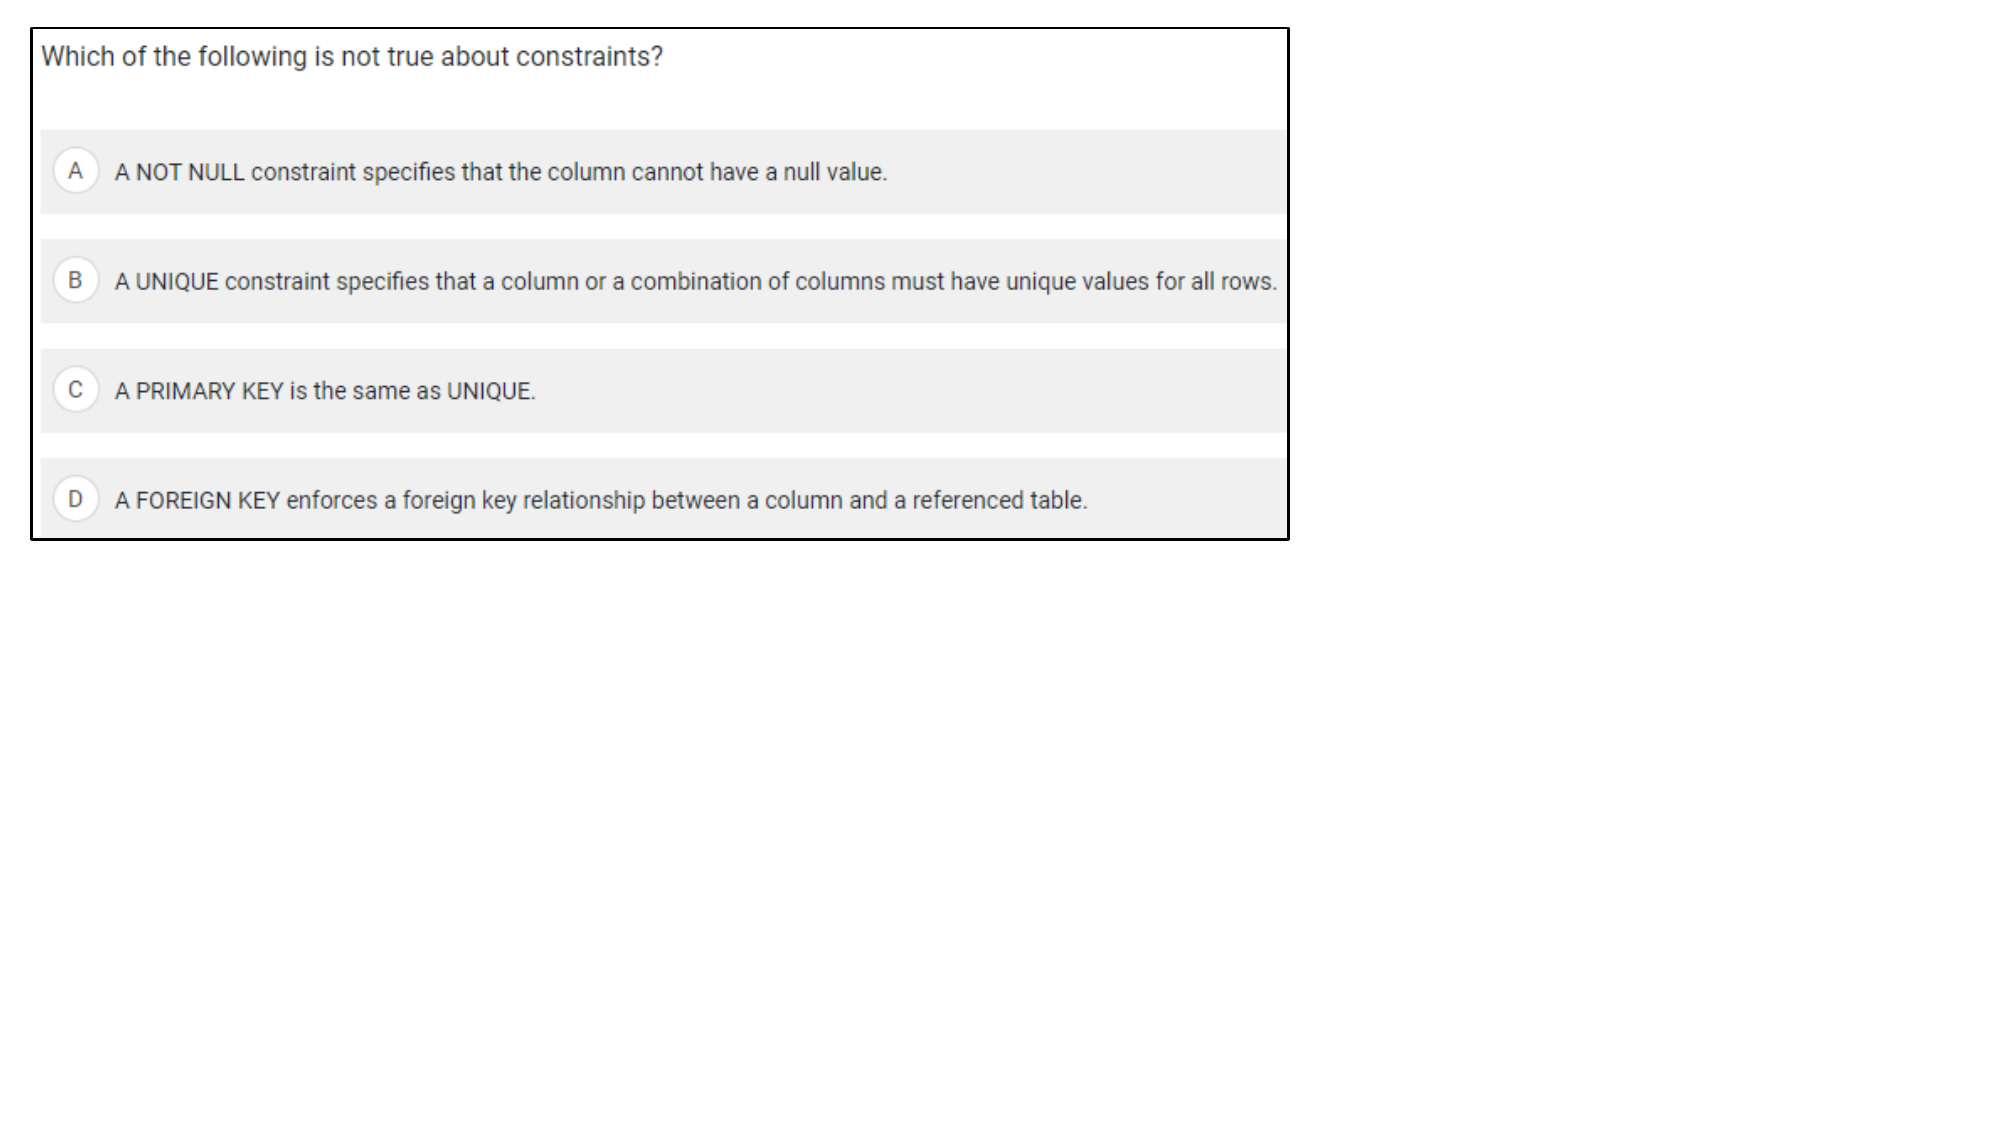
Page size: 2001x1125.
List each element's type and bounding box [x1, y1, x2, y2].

picture [32, 29, 1287, 538]
